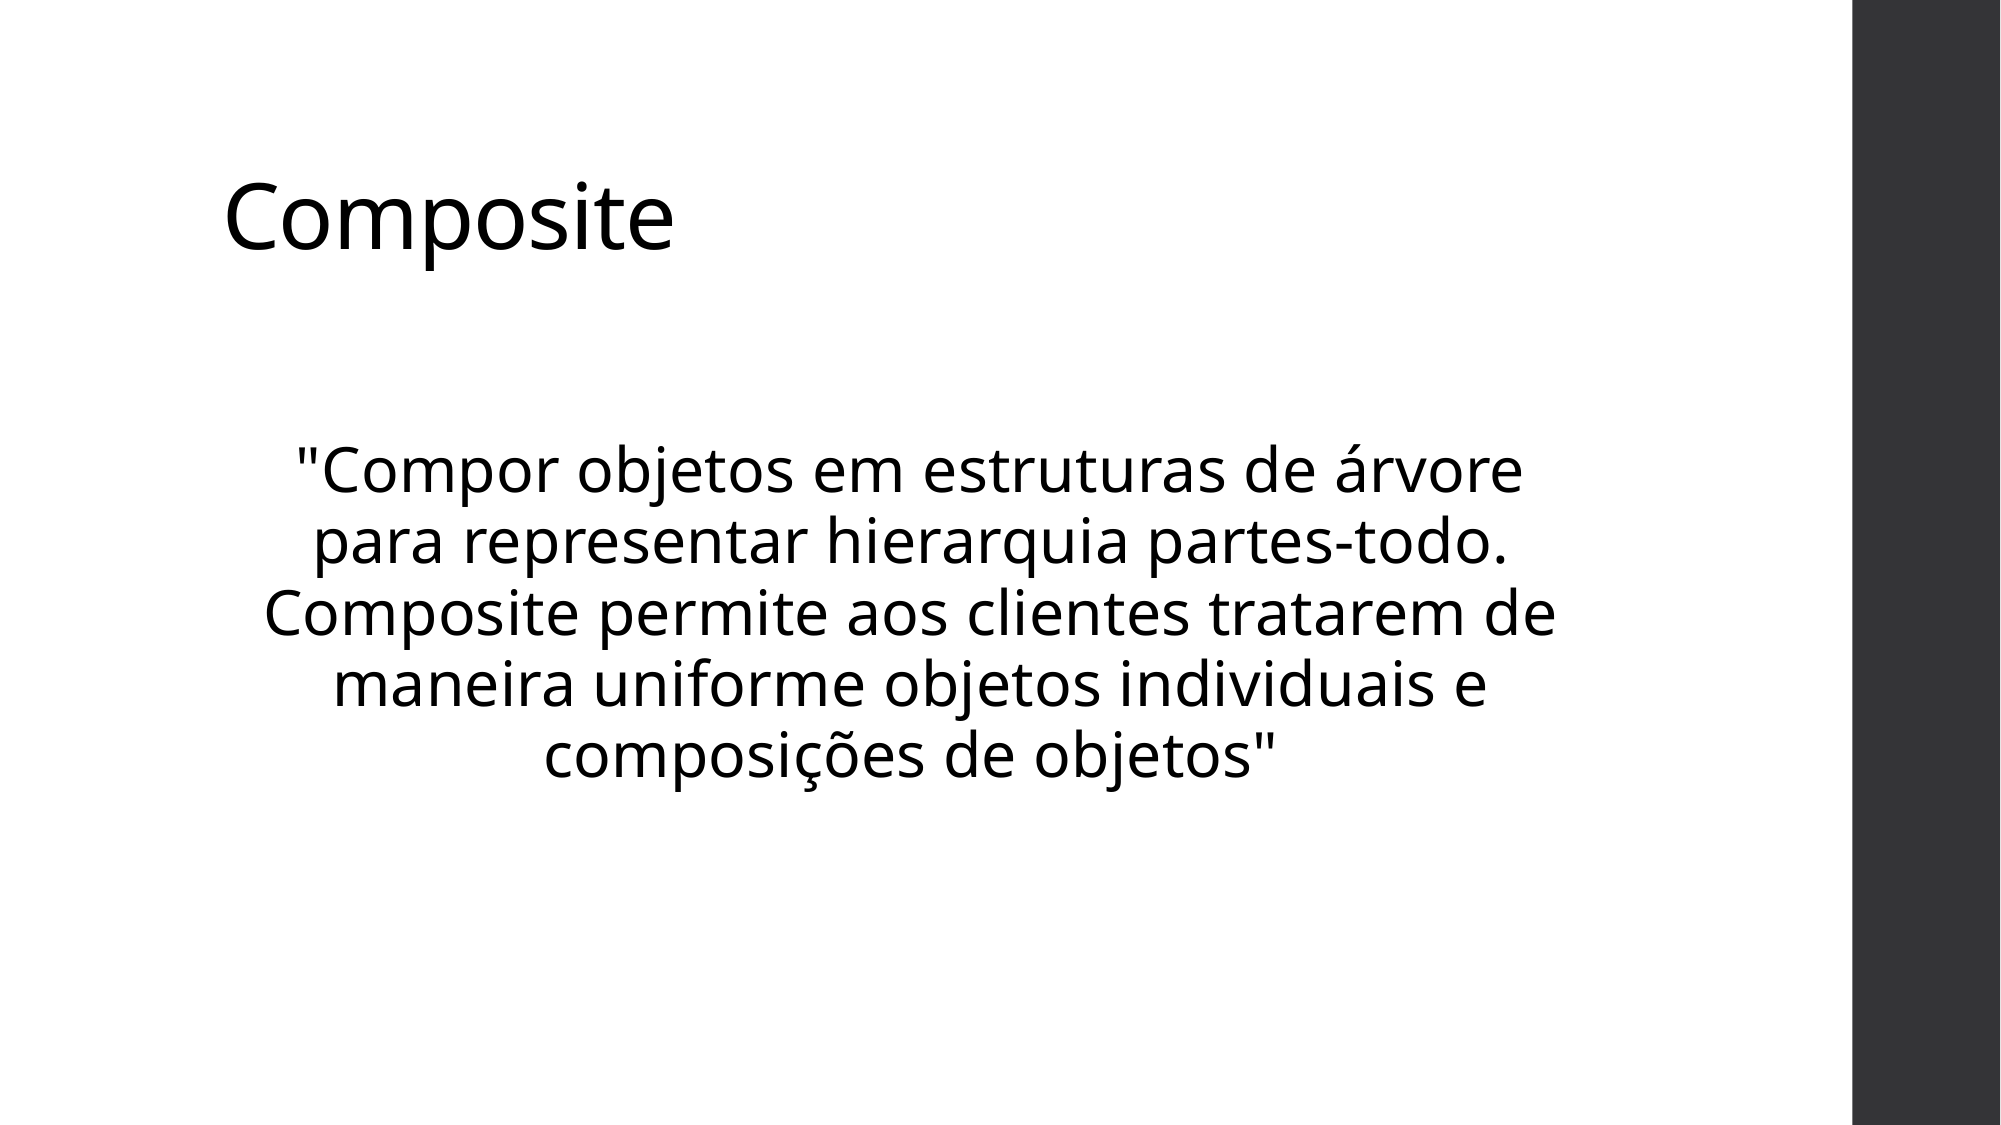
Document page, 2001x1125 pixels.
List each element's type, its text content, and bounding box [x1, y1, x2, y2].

title Composite [206, 60, 1797, 278]
list "Compor objetos em estruturas de árvore para representar hierarquia partes-todo. Composite permite aos clientes tratarem de maneira uniforme objetos individuais e composições de objetos" [206, 299, 1617, 1014]
